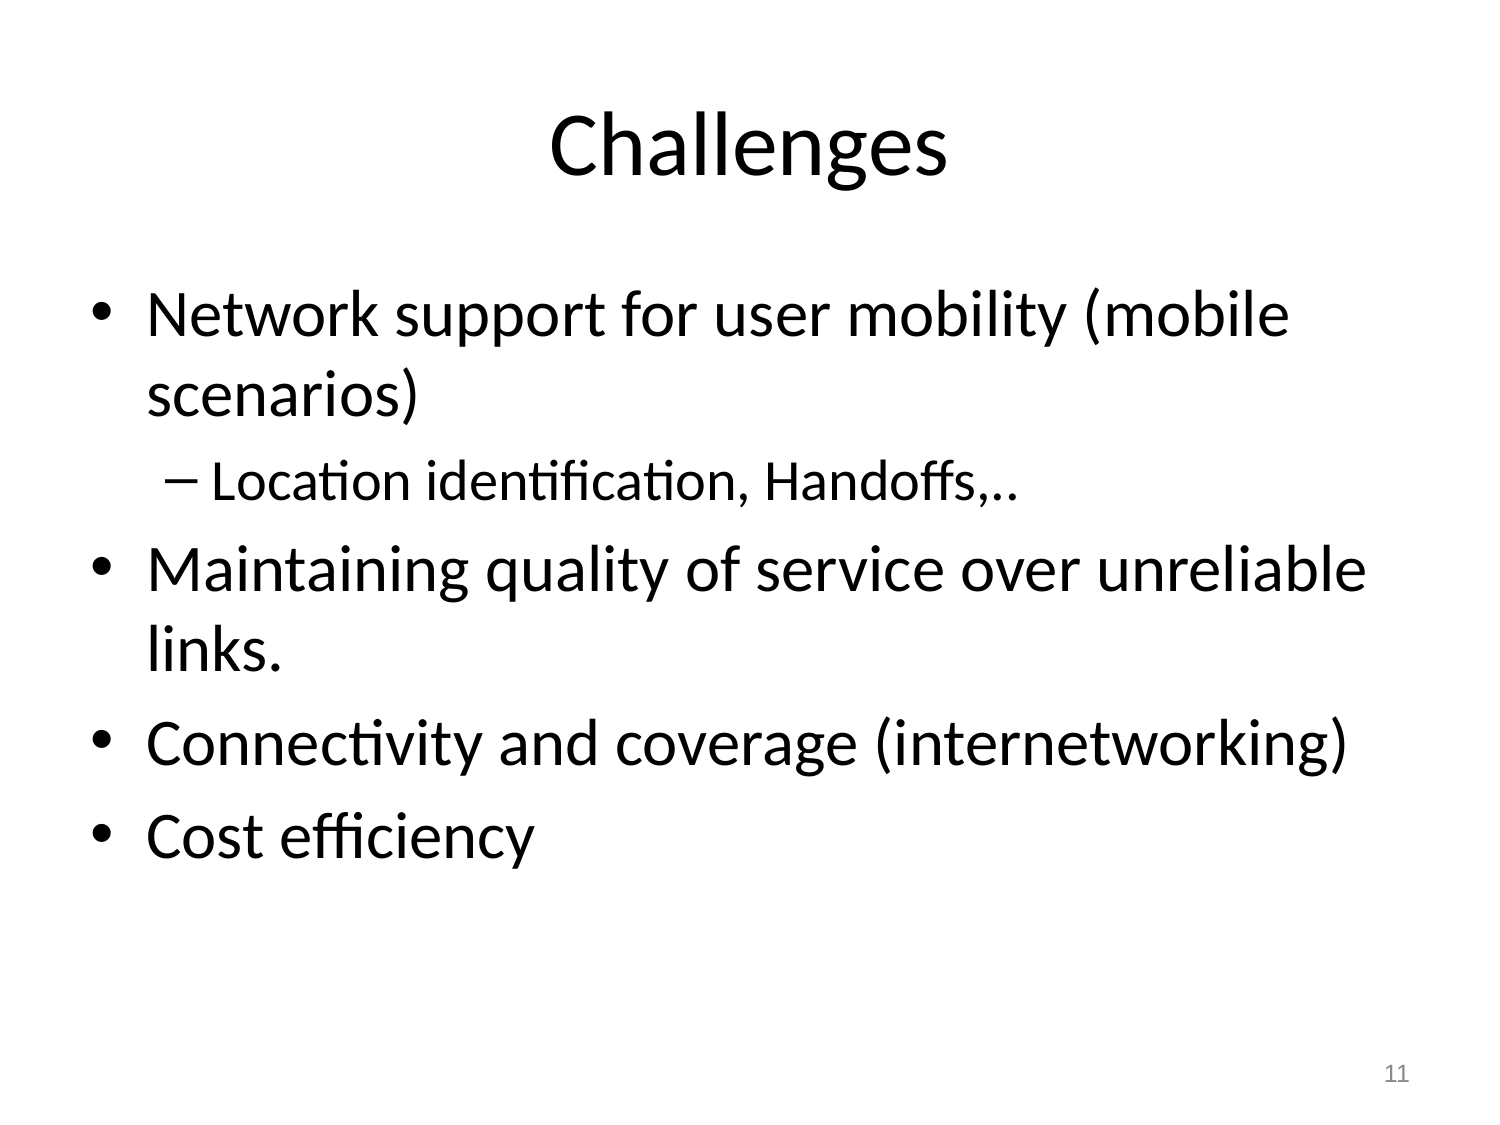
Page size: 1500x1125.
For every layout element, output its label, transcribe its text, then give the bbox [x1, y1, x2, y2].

title Challenges [75, 45, 1425, 233]
slide_number 11 [1074, 1042, 1425, 1103]
list Network support for user mobility (mobile scenarios) Location identification, Handoffs,.. Maintaining quality of service over unreliable links. Connectivity and coverage (internetworking) Cost efficiency [75, 262, 1425, 1005]
